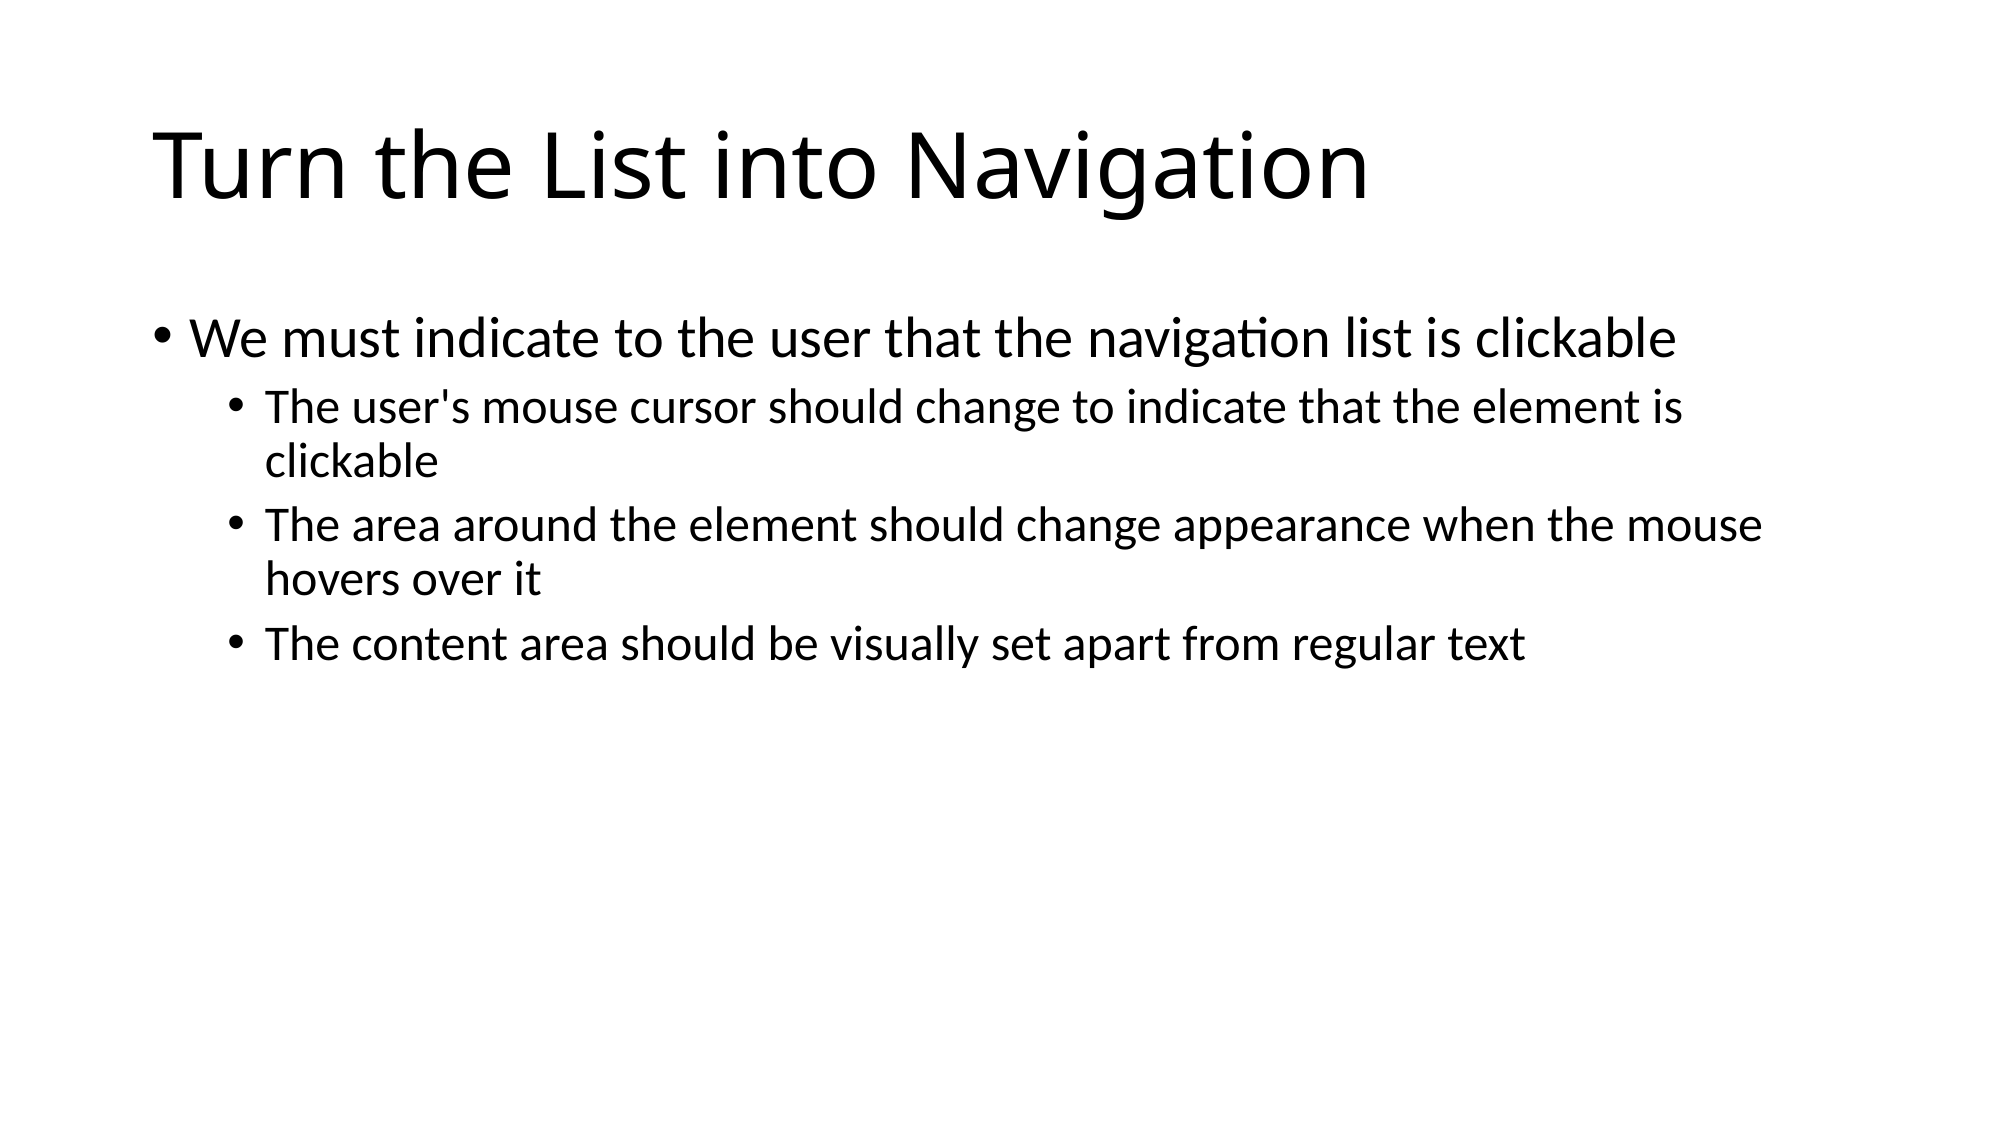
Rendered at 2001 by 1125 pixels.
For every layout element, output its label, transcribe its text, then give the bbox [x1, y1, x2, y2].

list We must indicate to the user that the navigation list is clickable The user's mouse cursor should change to indicate that the element is clickable The area around the element should change appearance when the mouse hovers over it The content area should be visually set apart from regular text [137, 299, 1863, 1014]
title Turn the List into Navigation [137, 59, 1863, 278]
